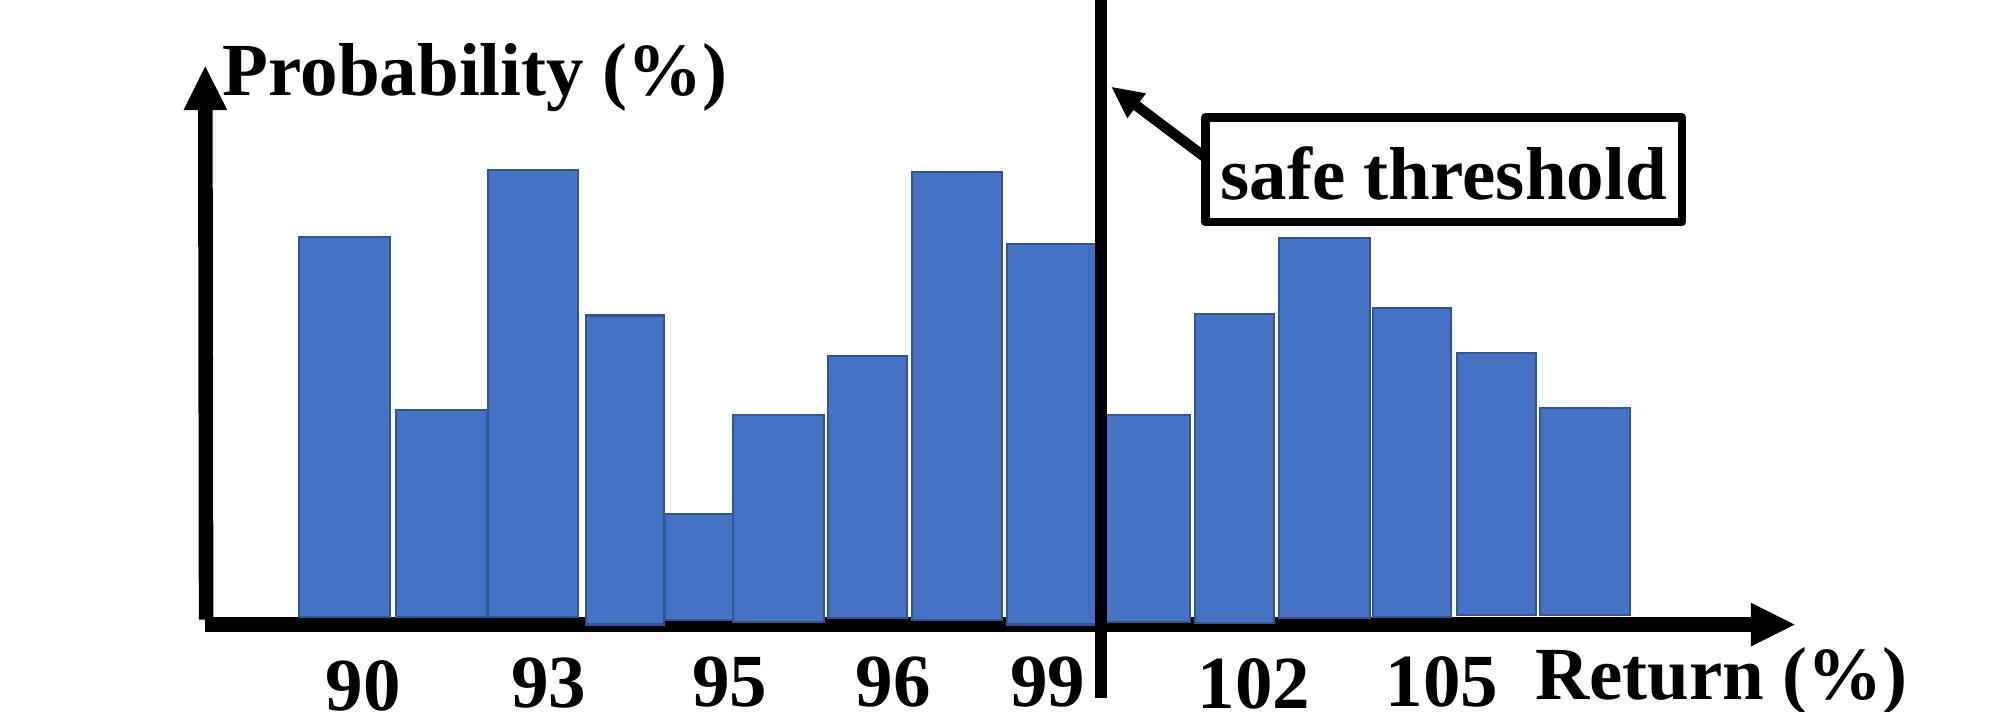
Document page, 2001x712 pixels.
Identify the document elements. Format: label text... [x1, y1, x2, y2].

text_box [1372, 307, 1452, 618]
text_box 105 [1370, 625, 1514, 712]
text_box [1006, 243, 1095, 624]
text_box 90 [310, 627, 416, 712]
text_box 93 [496, 625, 602, 712]
text_box [663, 513, 732, 621]
text_box [1278, 237, 1371, 619]
text_box [1539, 407, 1631, 616]
text_box 99 [995, 625, 1100, 712]
text_box Probability (%) [208, 13, 743, 119]
text_box 95 [677, 625, 783, 712]
text_box 96 [841, 625, 946, 712]
text_box [732, 414, 825, 623]
text_box [585, 314, 665, 624]
text_box [1194, 313, 1275, 624]
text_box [1111, 87, 1207, 159]
text_box [298, 236, 391, 618]
text_box [487, 169, 579, 618]
text_box safe threshold [1205, 117, 1683, 223]
text_box [911, 171, 1003, 621]
text_box 102 [1182, 625, 1325, 712]
text_box [827, 355, 908, 619]
text_box [1107, 414, 1191, 623]
text_box Return (%) [1520, 617, 1924, 712]
text_box [395, 409, 487, 618]
text_box [1456, 352, 1537, 616]
